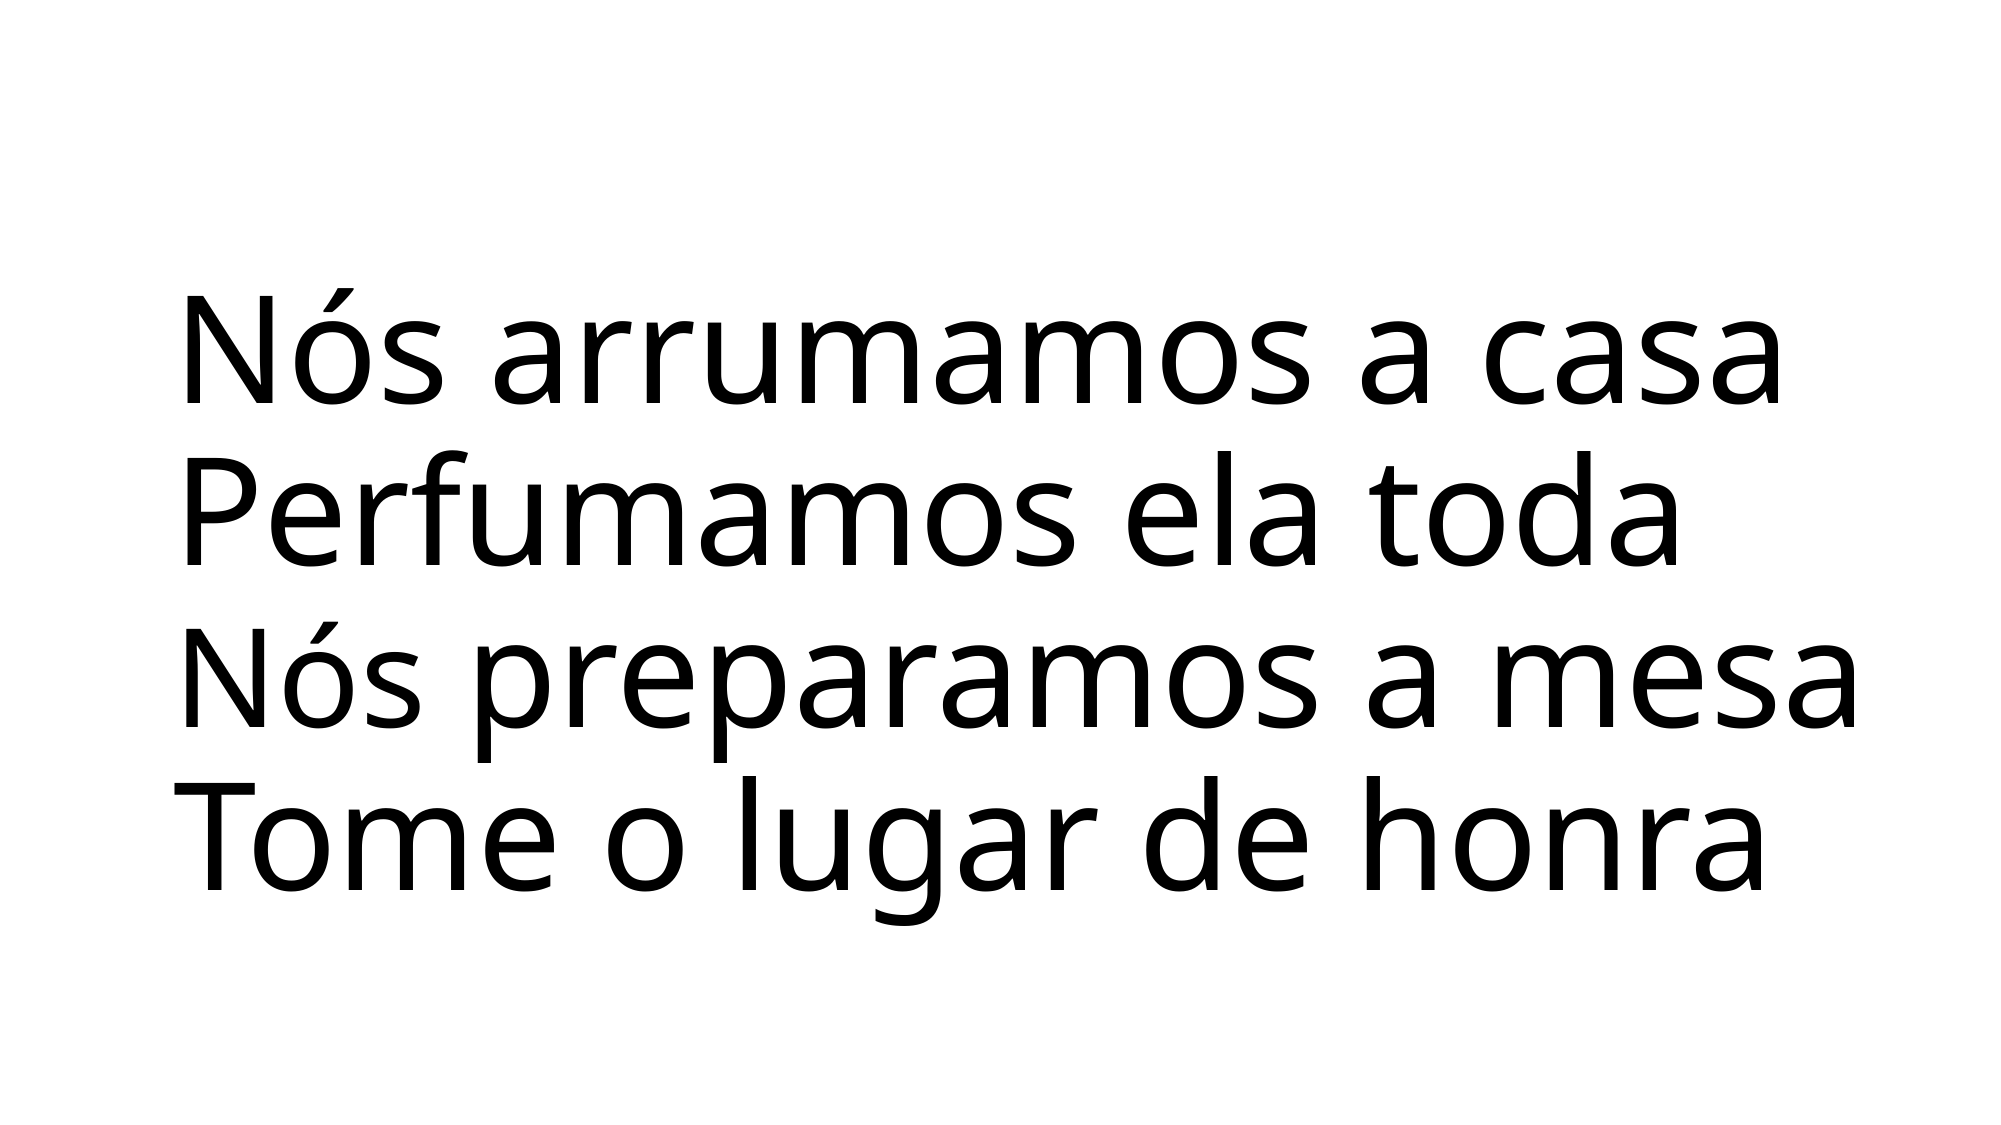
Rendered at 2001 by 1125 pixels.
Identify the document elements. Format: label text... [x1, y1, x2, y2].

title Nós arrumamos a casa Perfumamos ela toda Nós preparamos a mesa Tome o lugar de honra [158, 461, 1884, 930]
